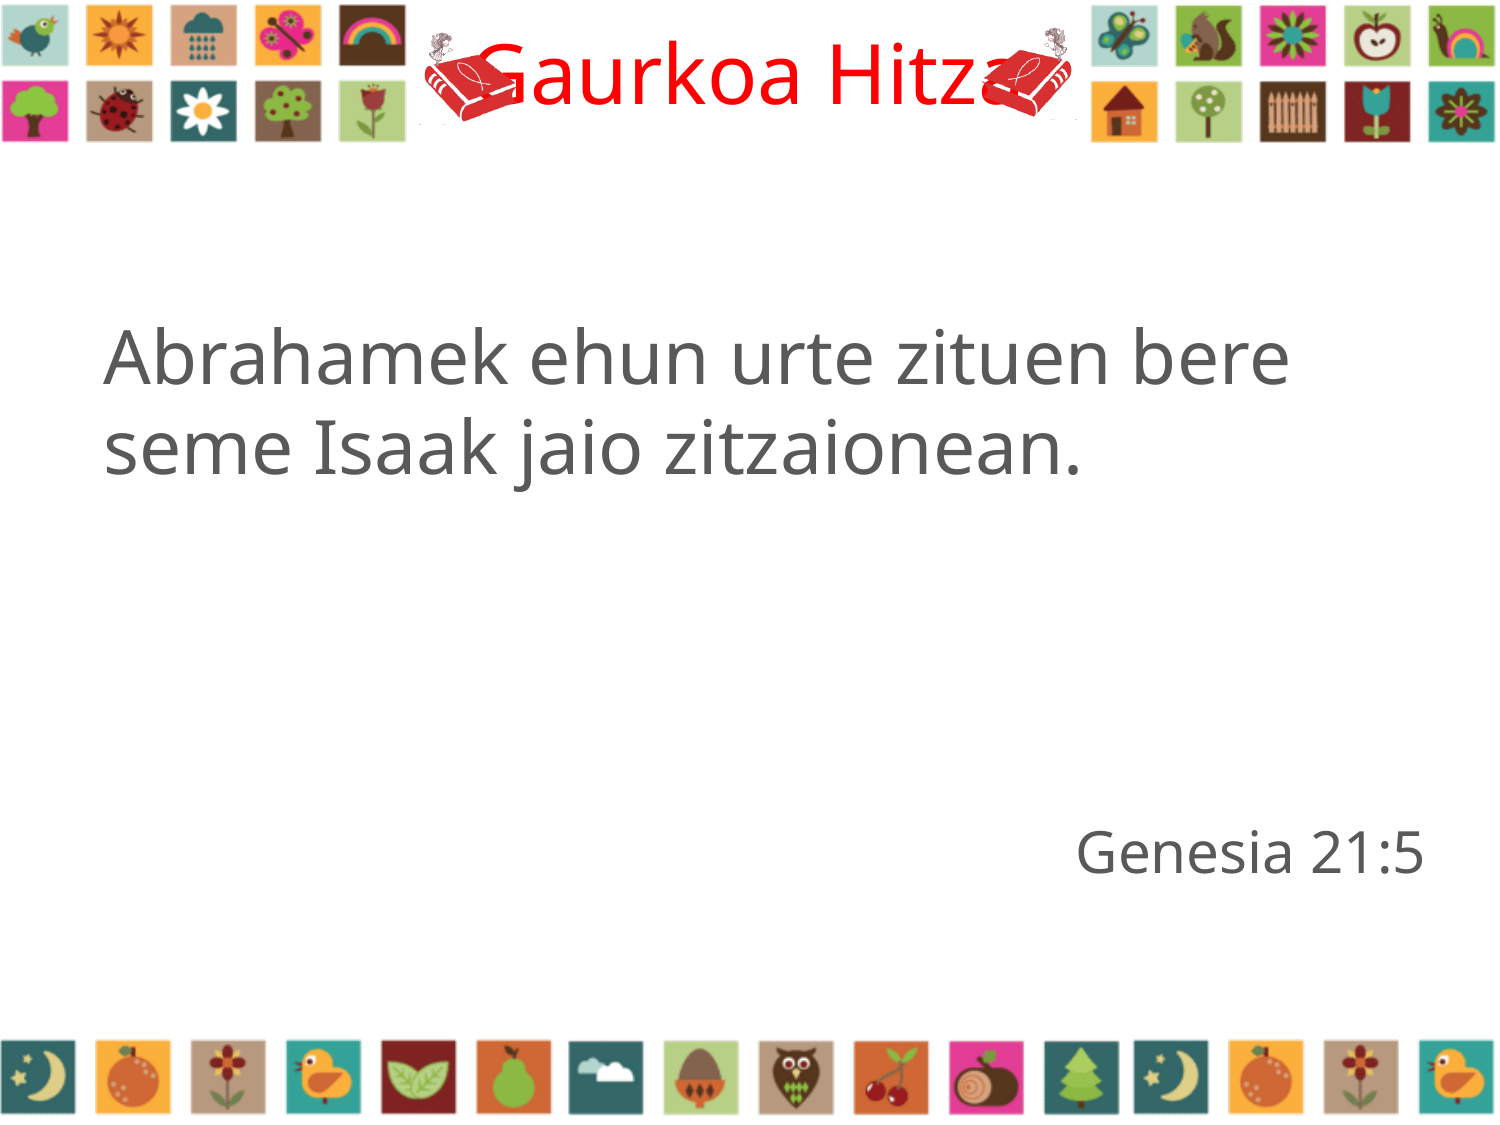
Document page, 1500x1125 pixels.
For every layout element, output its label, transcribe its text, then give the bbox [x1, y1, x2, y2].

picture [950, 3, 1500, 150]
picture [0, 3, 550, 150]
text_box Abrahamek ehun urte zituen bere seme Isaak jaio zitzaionean. [88, 302, 1459, 588]
text_box Gaurkoa Hitza [425, 13, 1077, 129]
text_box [0, 1028, 1500, 1118]
text_box Genesia 21:5 [808, 807, 1441, 893]
